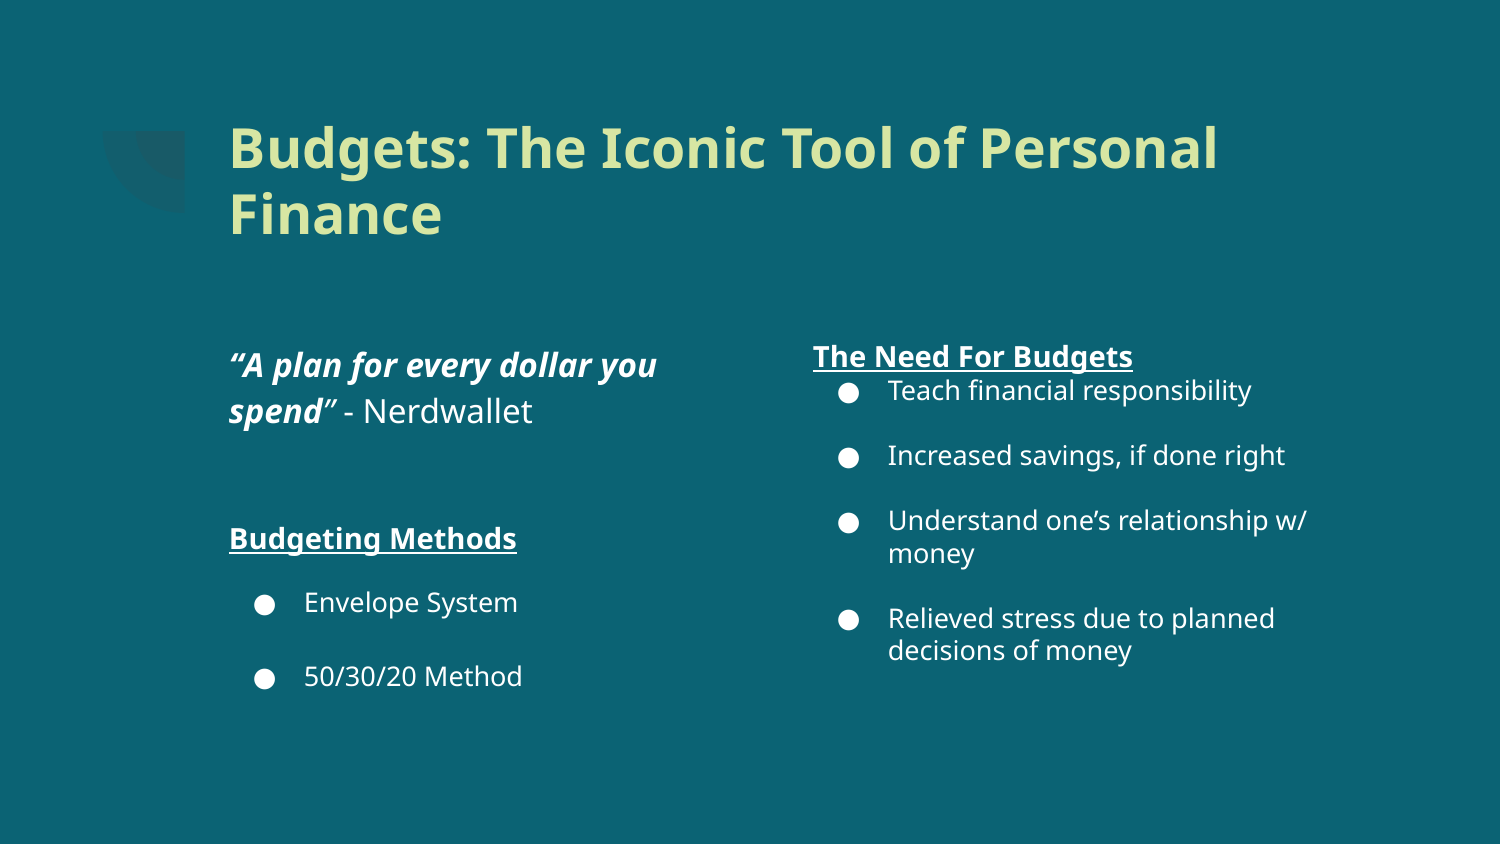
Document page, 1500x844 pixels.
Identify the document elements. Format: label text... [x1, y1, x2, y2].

title Budgets: The Iconic Tool of Personal Finance [213, 98, 1368, 263]
list Budgeting Methods Envelope System 50/30/20 Method [213, 500, 750, 731]
list “A plan for every dollar you spend” - Nerdwallet [213, 323, 766, 471]
text_box The Need For Budgets Teach financial responsibility Increased savings, if done right Understand one’s relationship w/ money Relieved stress due to planned decisions of money [797, 323, 1368, 681]
